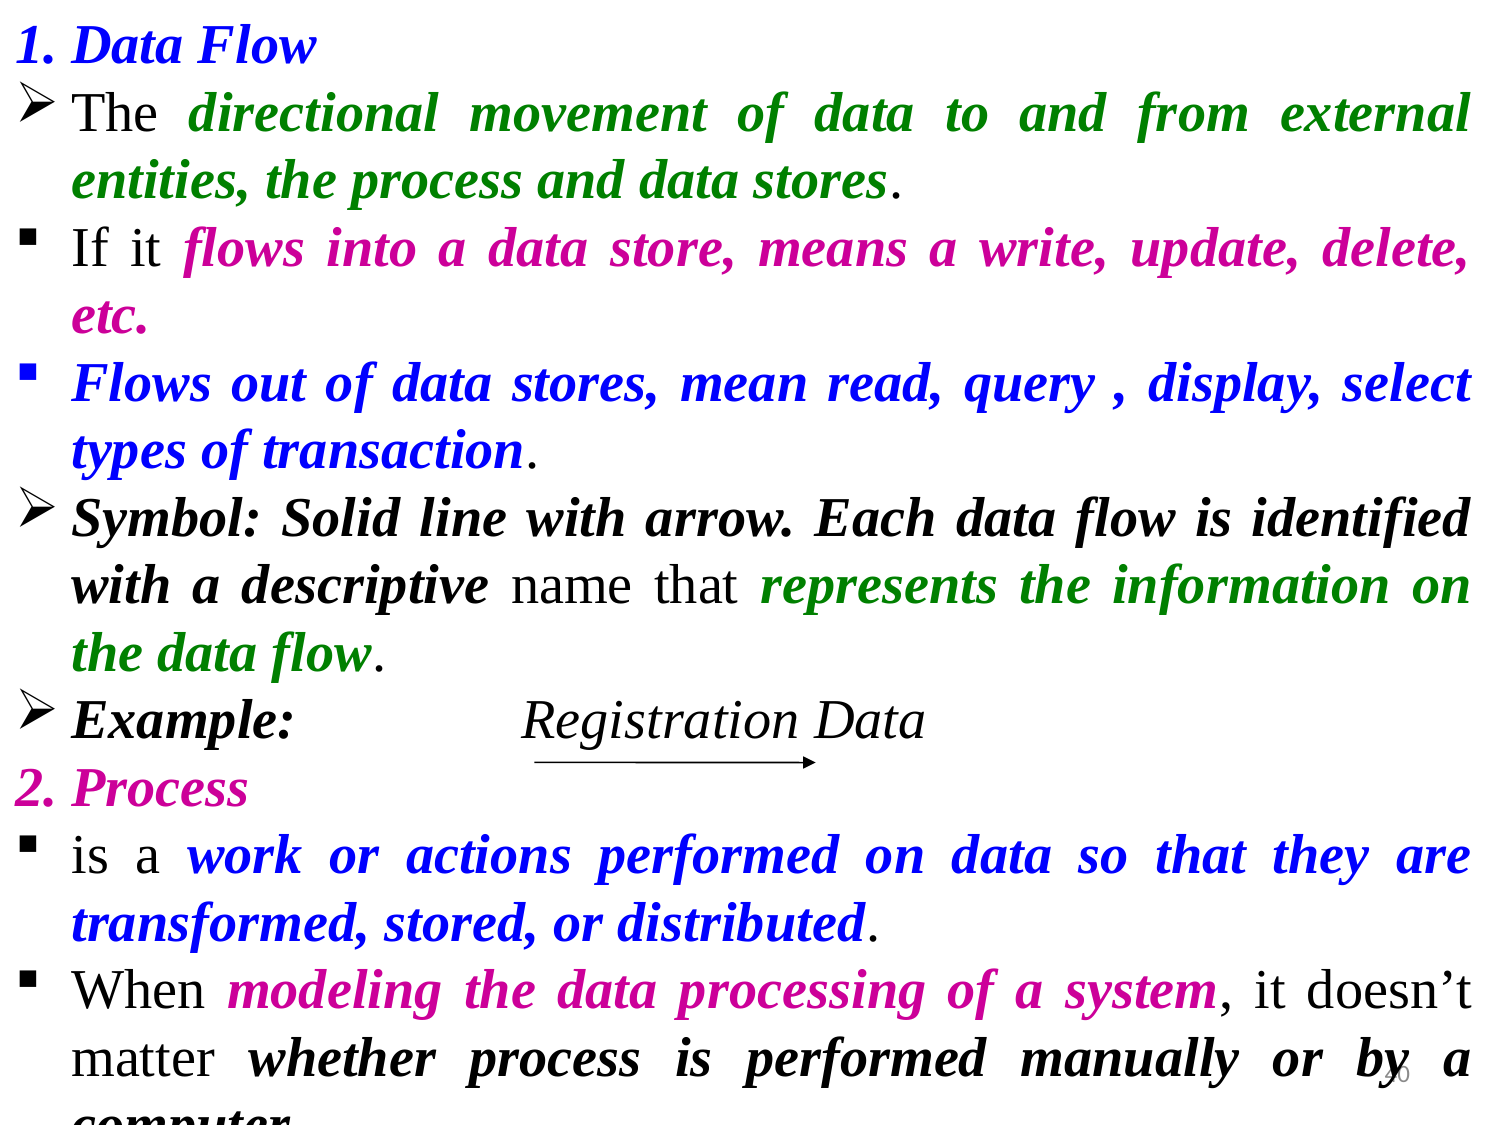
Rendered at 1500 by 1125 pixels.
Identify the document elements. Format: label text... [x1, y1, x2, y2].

list 1. Data Flow The directional movement of data to and from external entities, the process and data stores. If it flows into a data store, means a write, update, delete, etc. Flows out of data stores, mean read, query , display, select types of transaction. Symbol: Solid line with arrow. Each data flow is identified with a descriptive name that represents the information on the data flow. Example: Registration Data 2. Process is a work or actions performed on data so that they are transformed, stored, or distributed. When modeling the data processing of a system, it doesn’t matter whether process is performed manually or by a computer. [0, 0, 1488, 1125]
slide_number 40 [1074, 1042, 1425, 1103]
text_box [534, 756, 816, 769]
